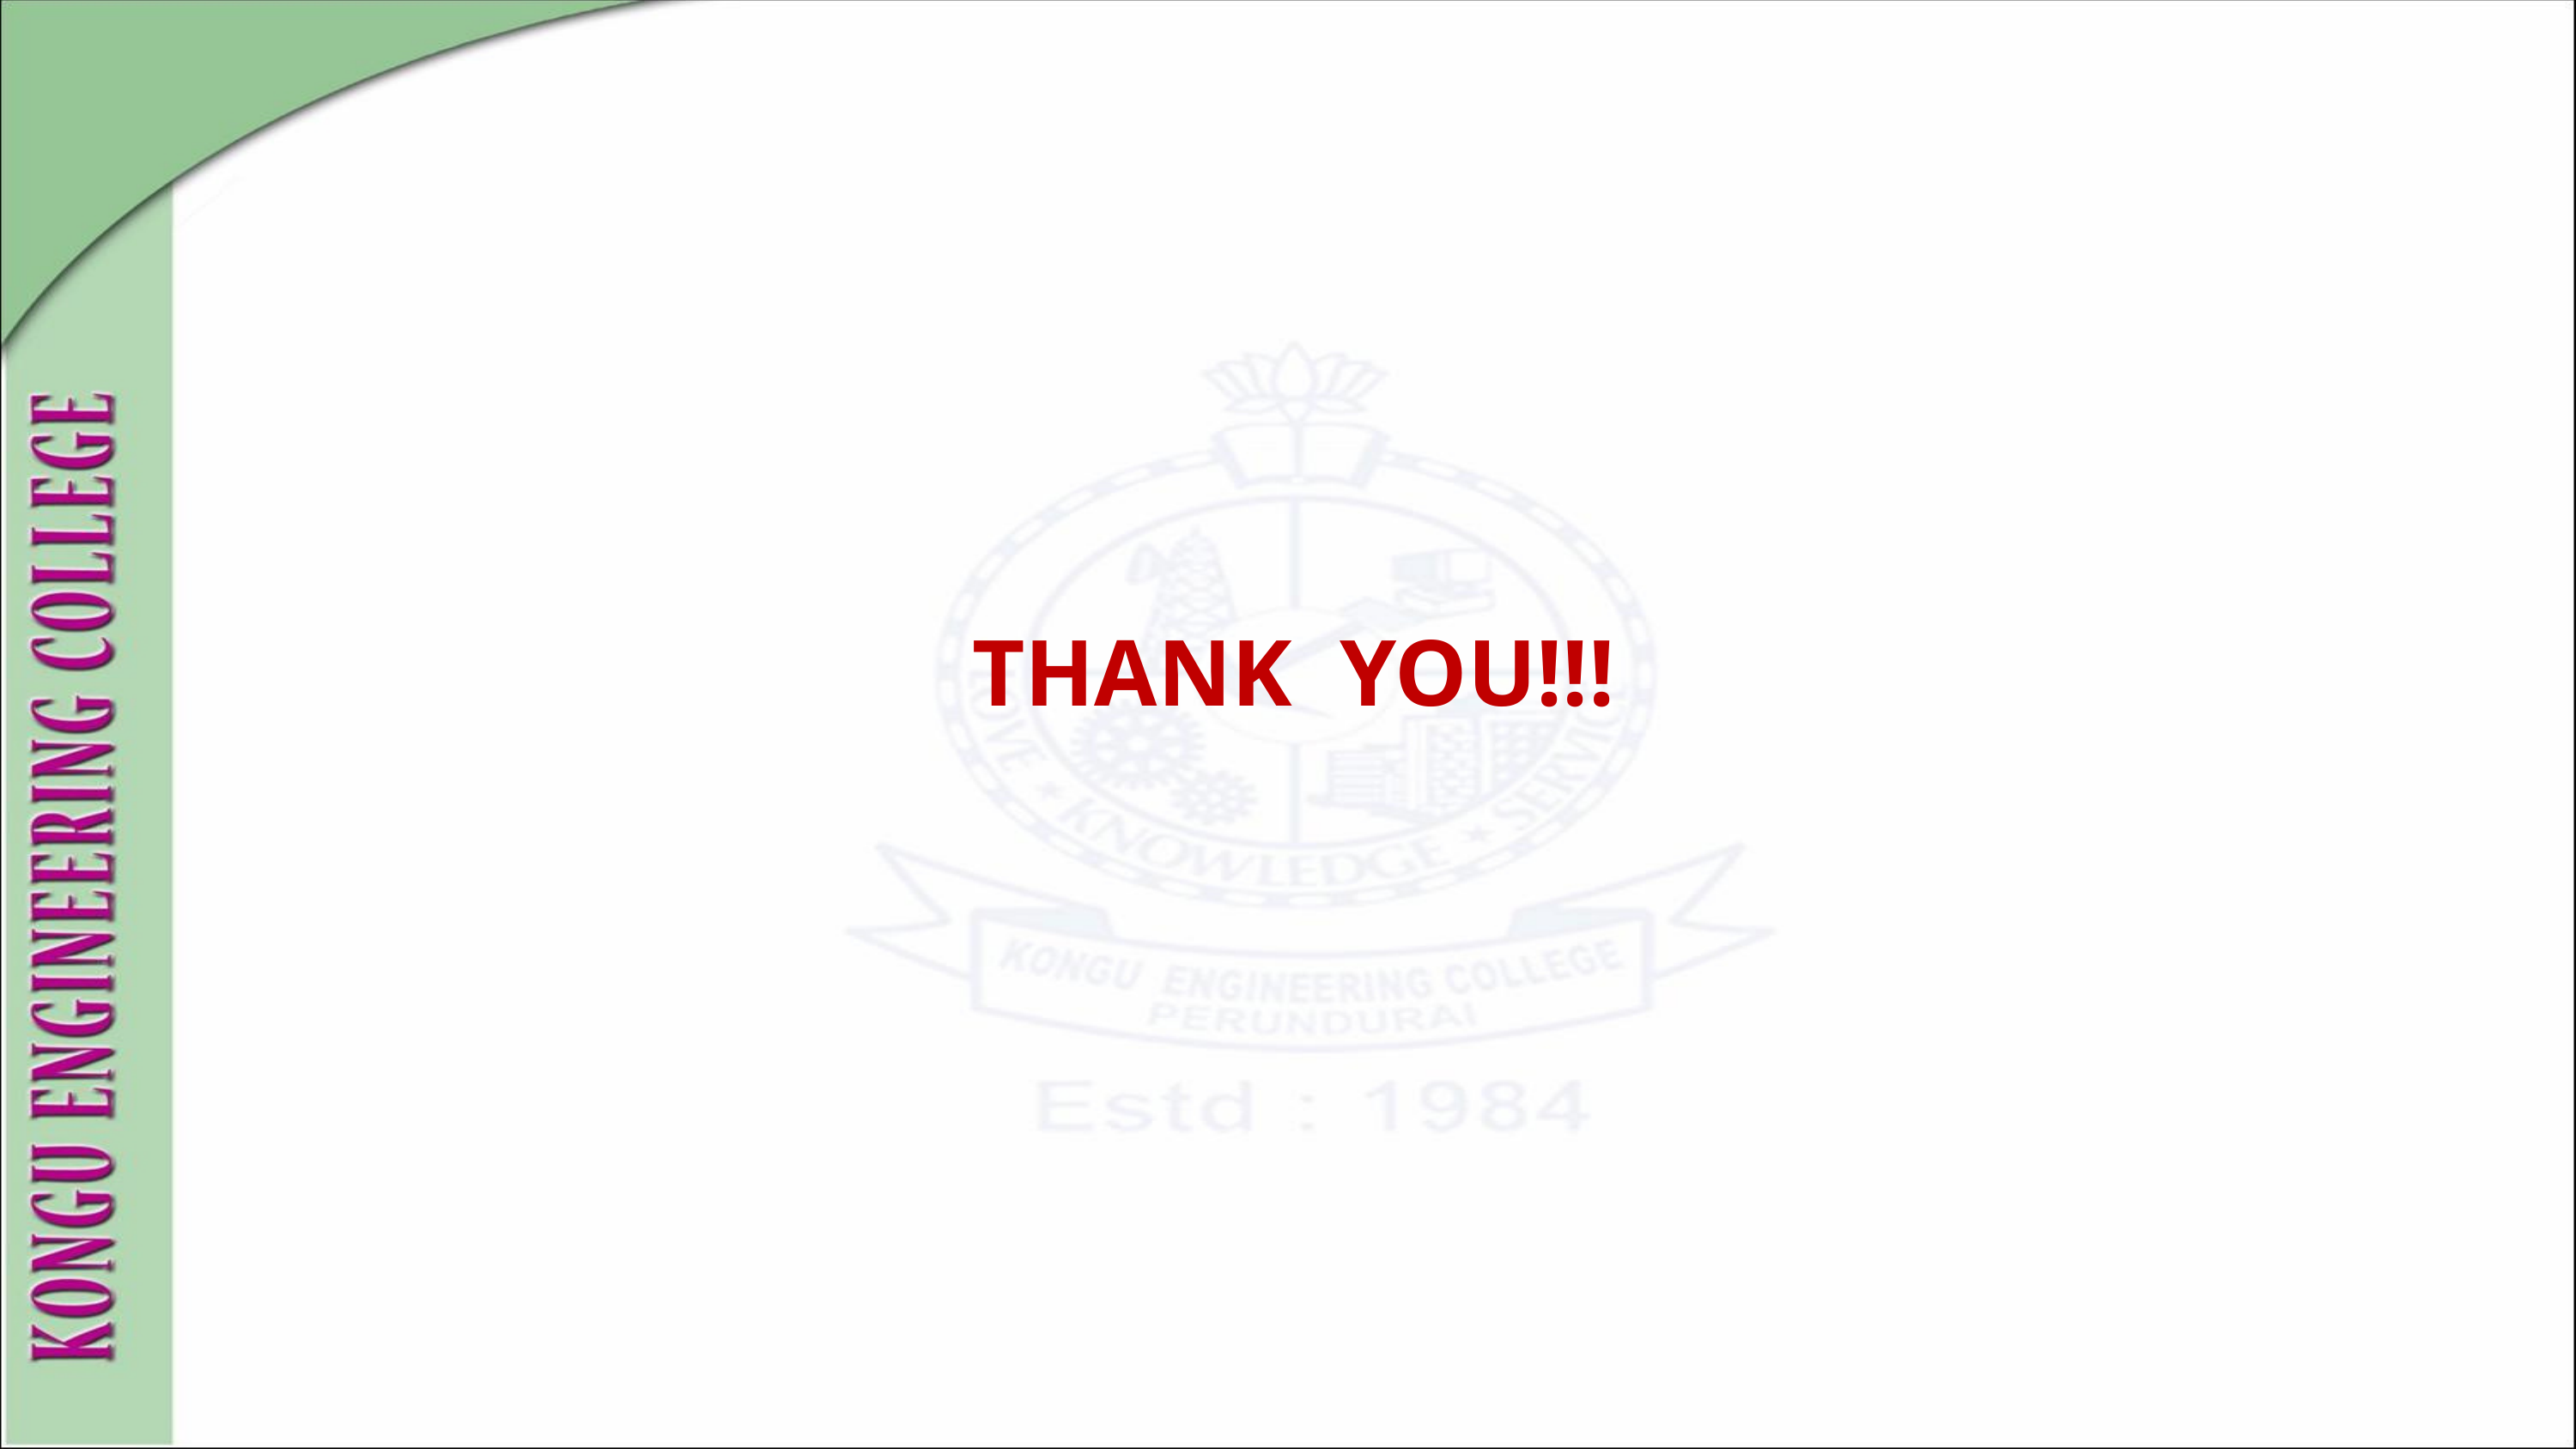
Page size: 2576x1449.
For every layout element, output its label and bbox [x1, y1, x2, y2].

text_box [971, 591, 2113, 724]
text_box [0, 0, 2576, 1449]
